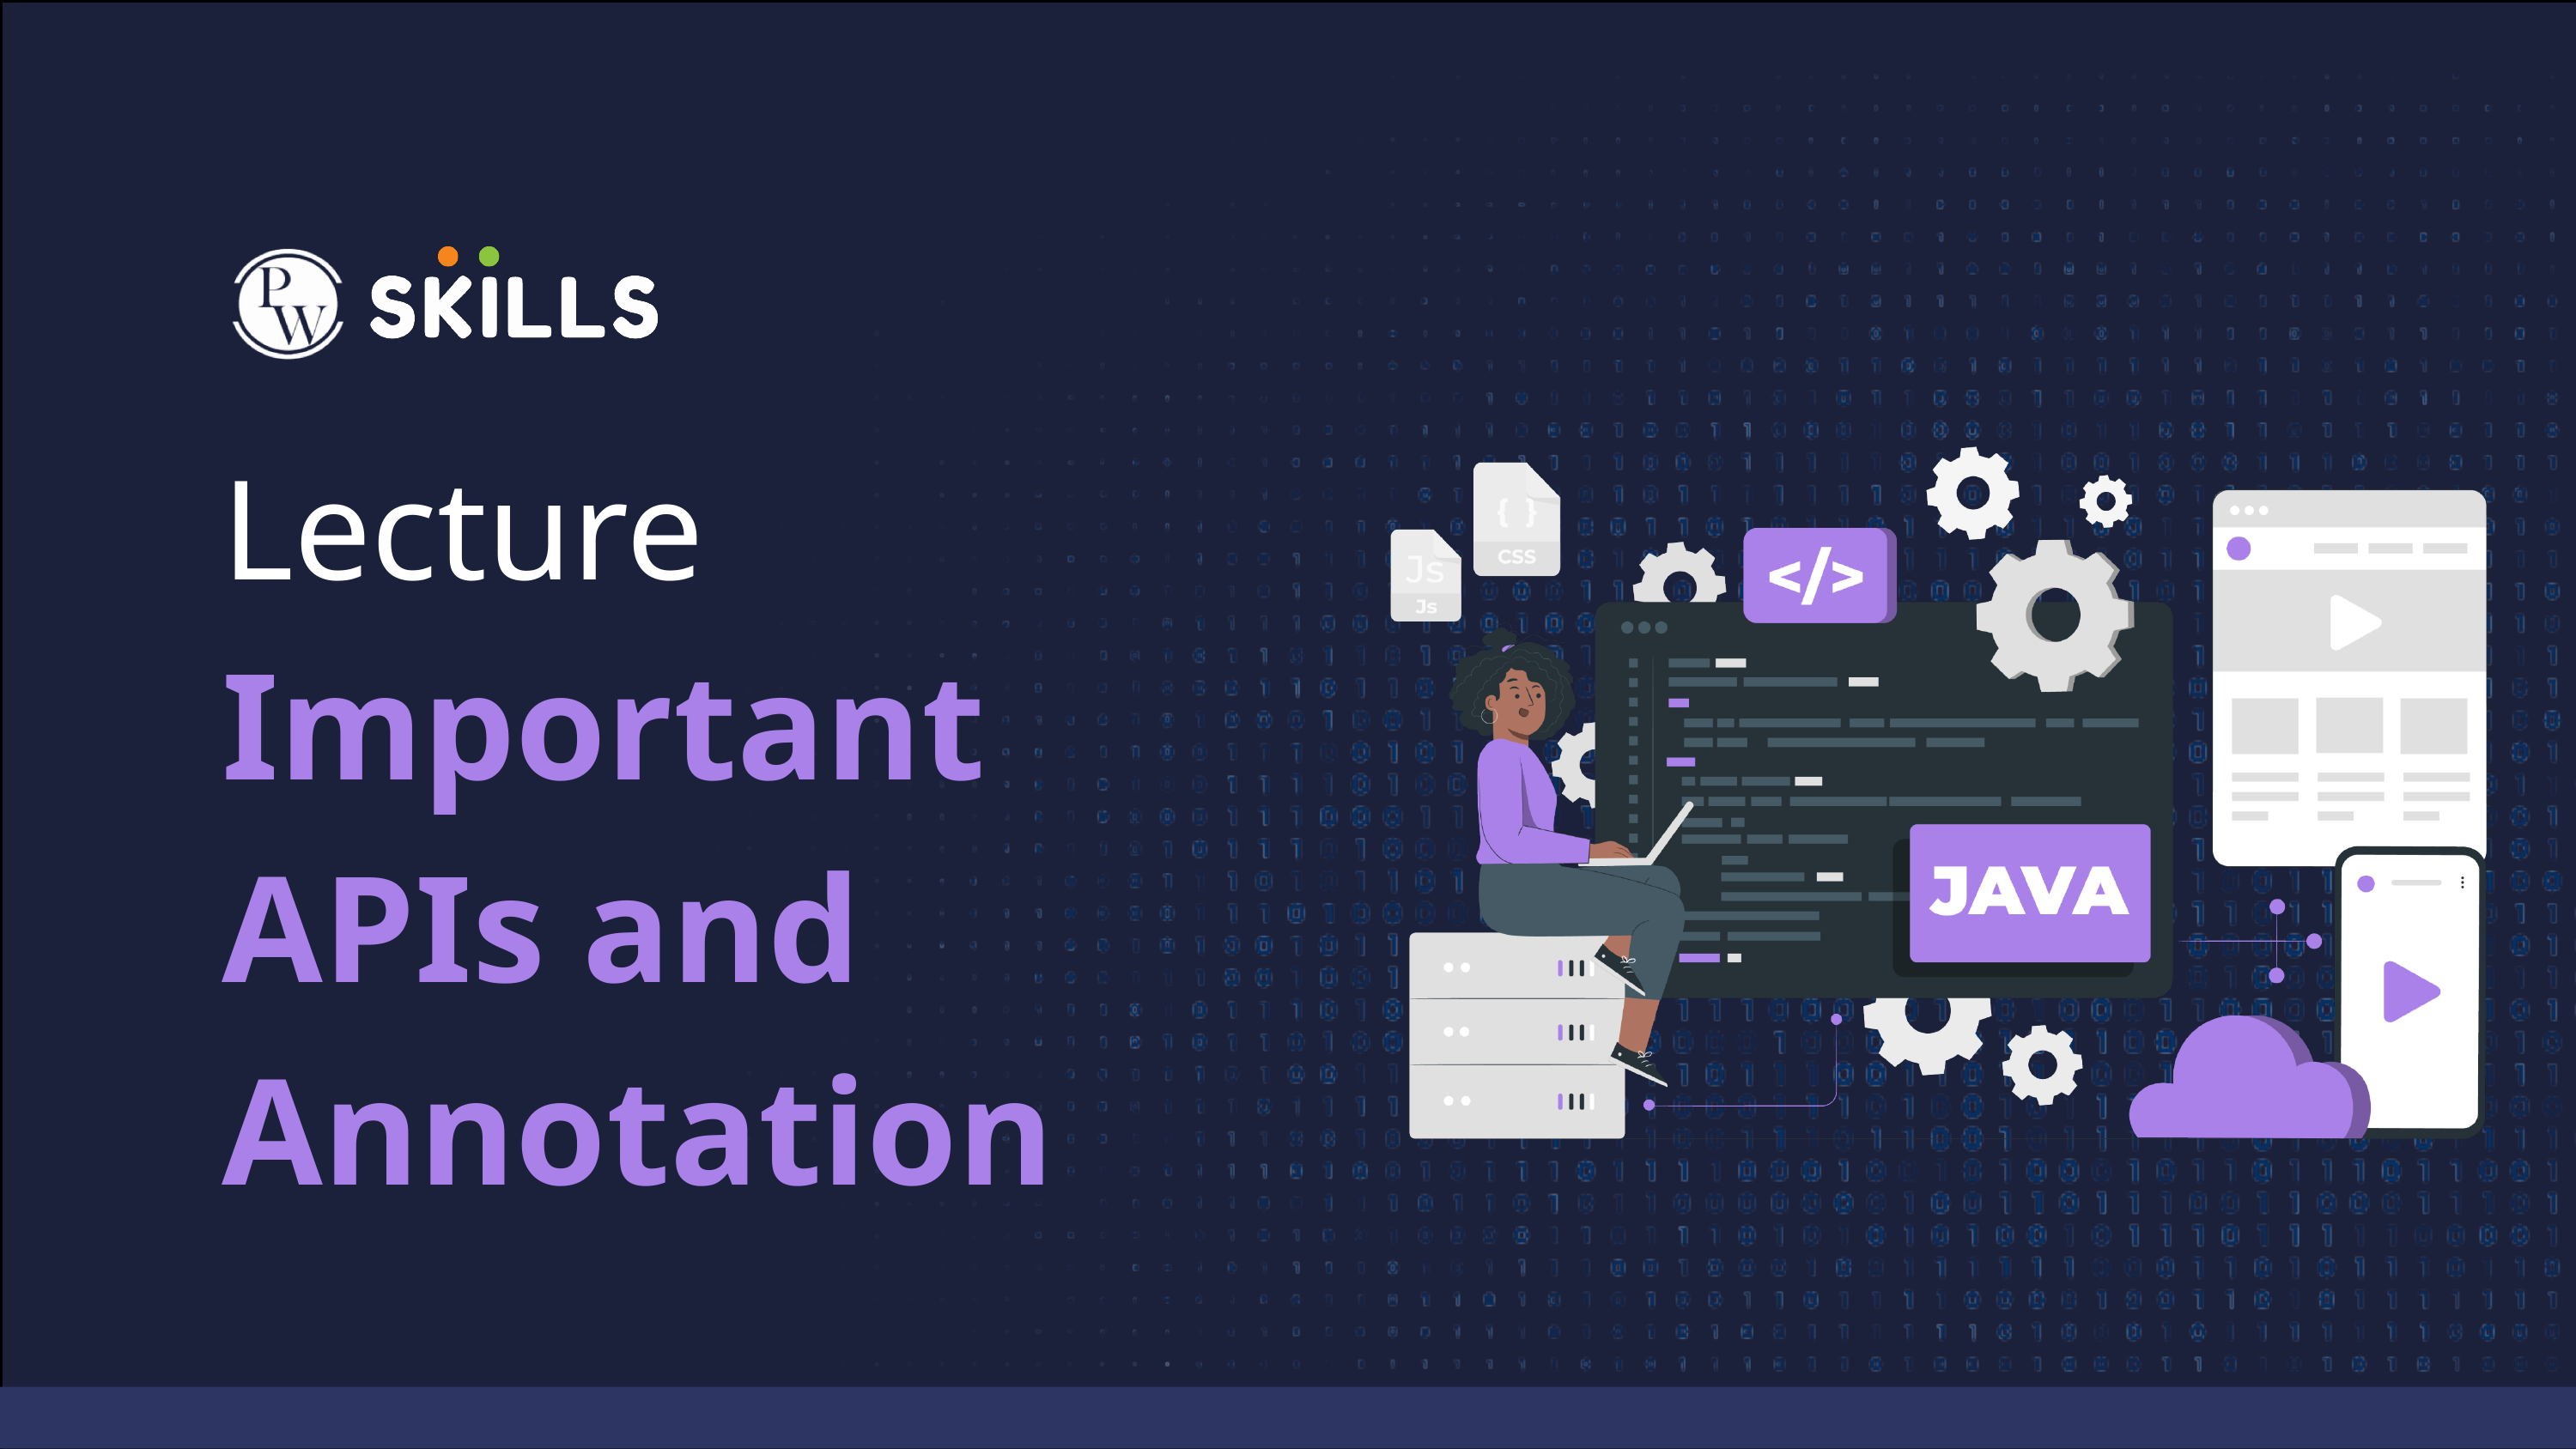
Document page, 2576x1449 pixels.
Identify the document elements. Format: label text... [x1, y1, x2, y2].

picture [214, 221, 684, 382]
picture [716, 74, 2576, 1375]
text_box Lecture Important APIs and Annotation [215, 579, 1327, 1197]
